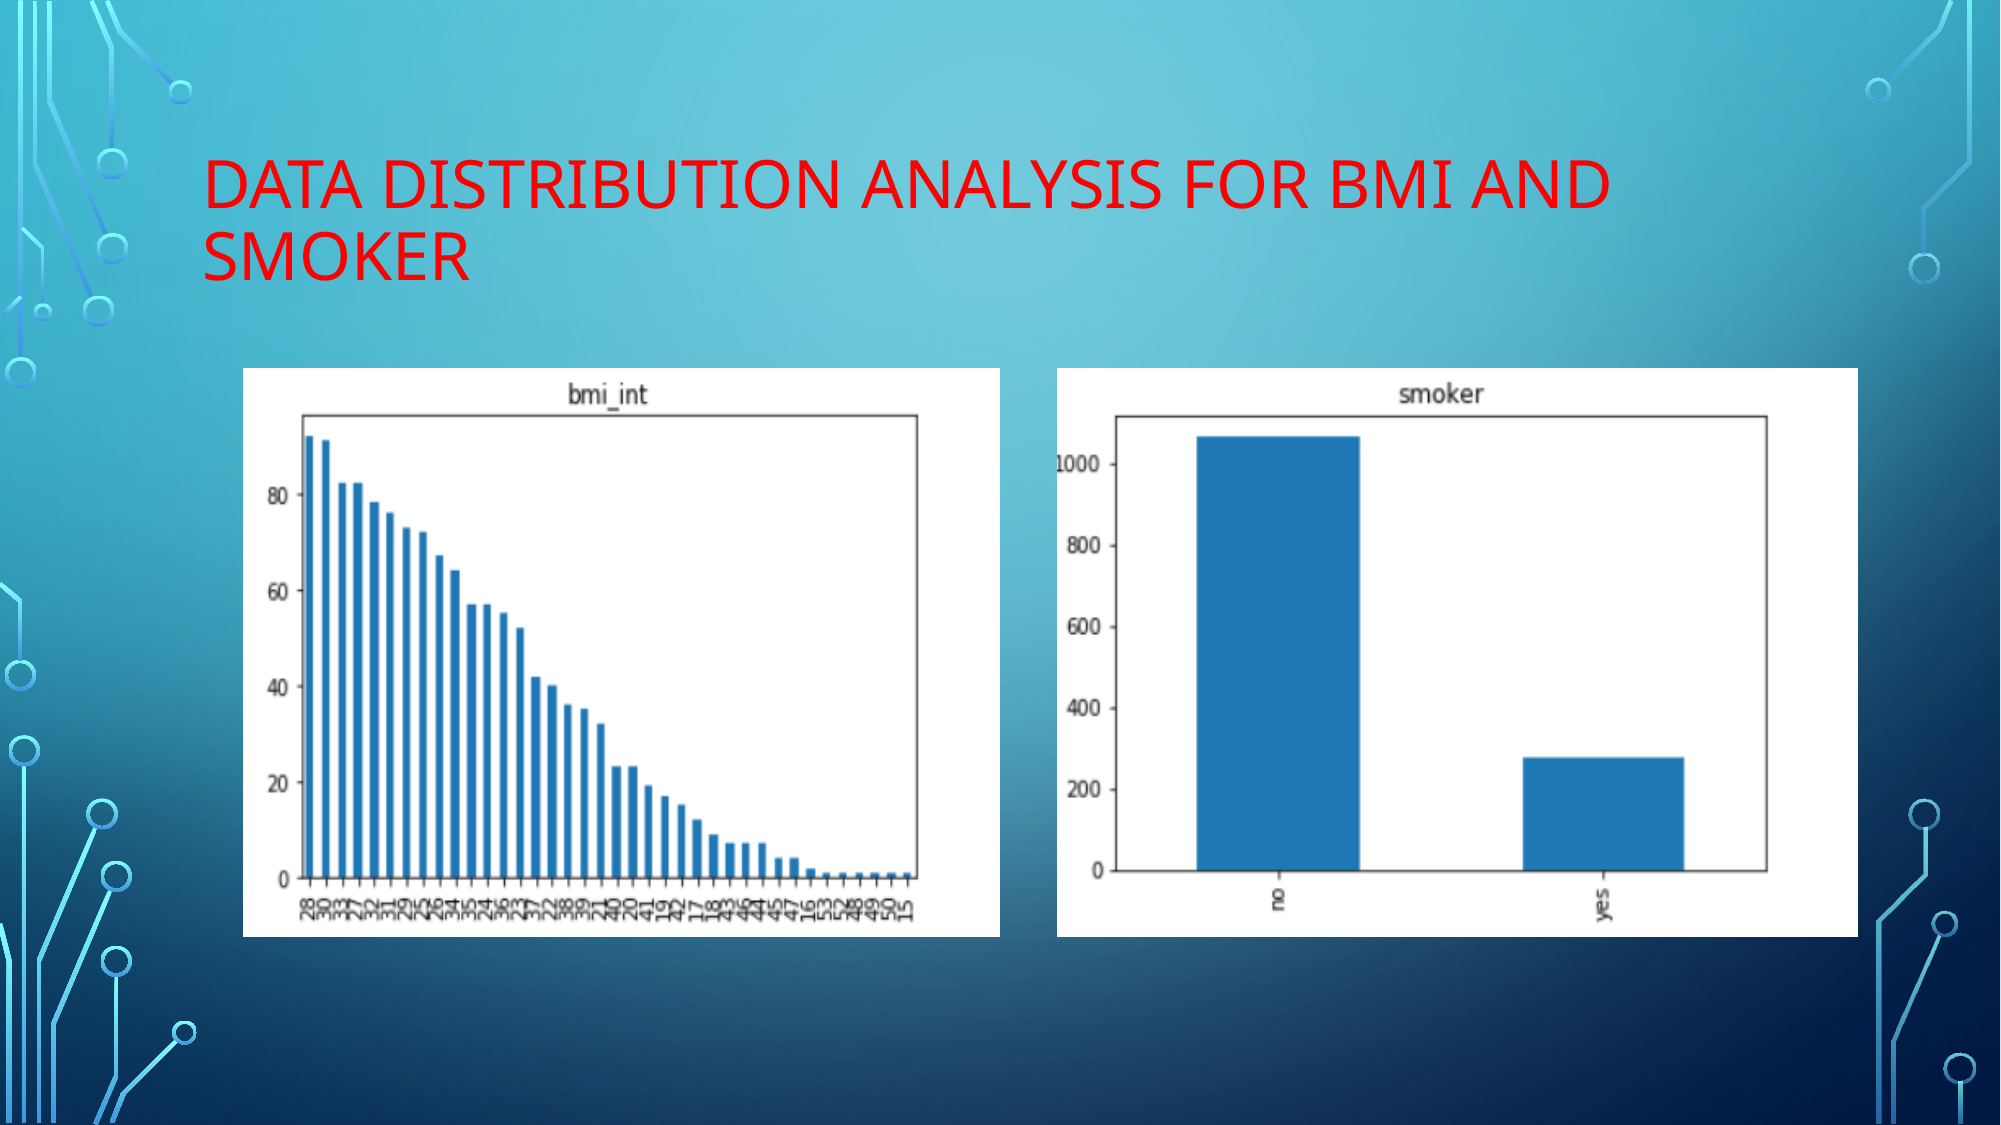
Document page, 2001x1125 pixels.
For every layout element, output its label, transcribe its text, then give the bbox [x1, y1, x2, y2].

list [1056, 368, 1858, 937]
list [242, 368, 1001, 937]
title DATA DISTRIBUTION ANALYSIS FOR BMI AND SMOKER [187, 101, 1813, 344]
